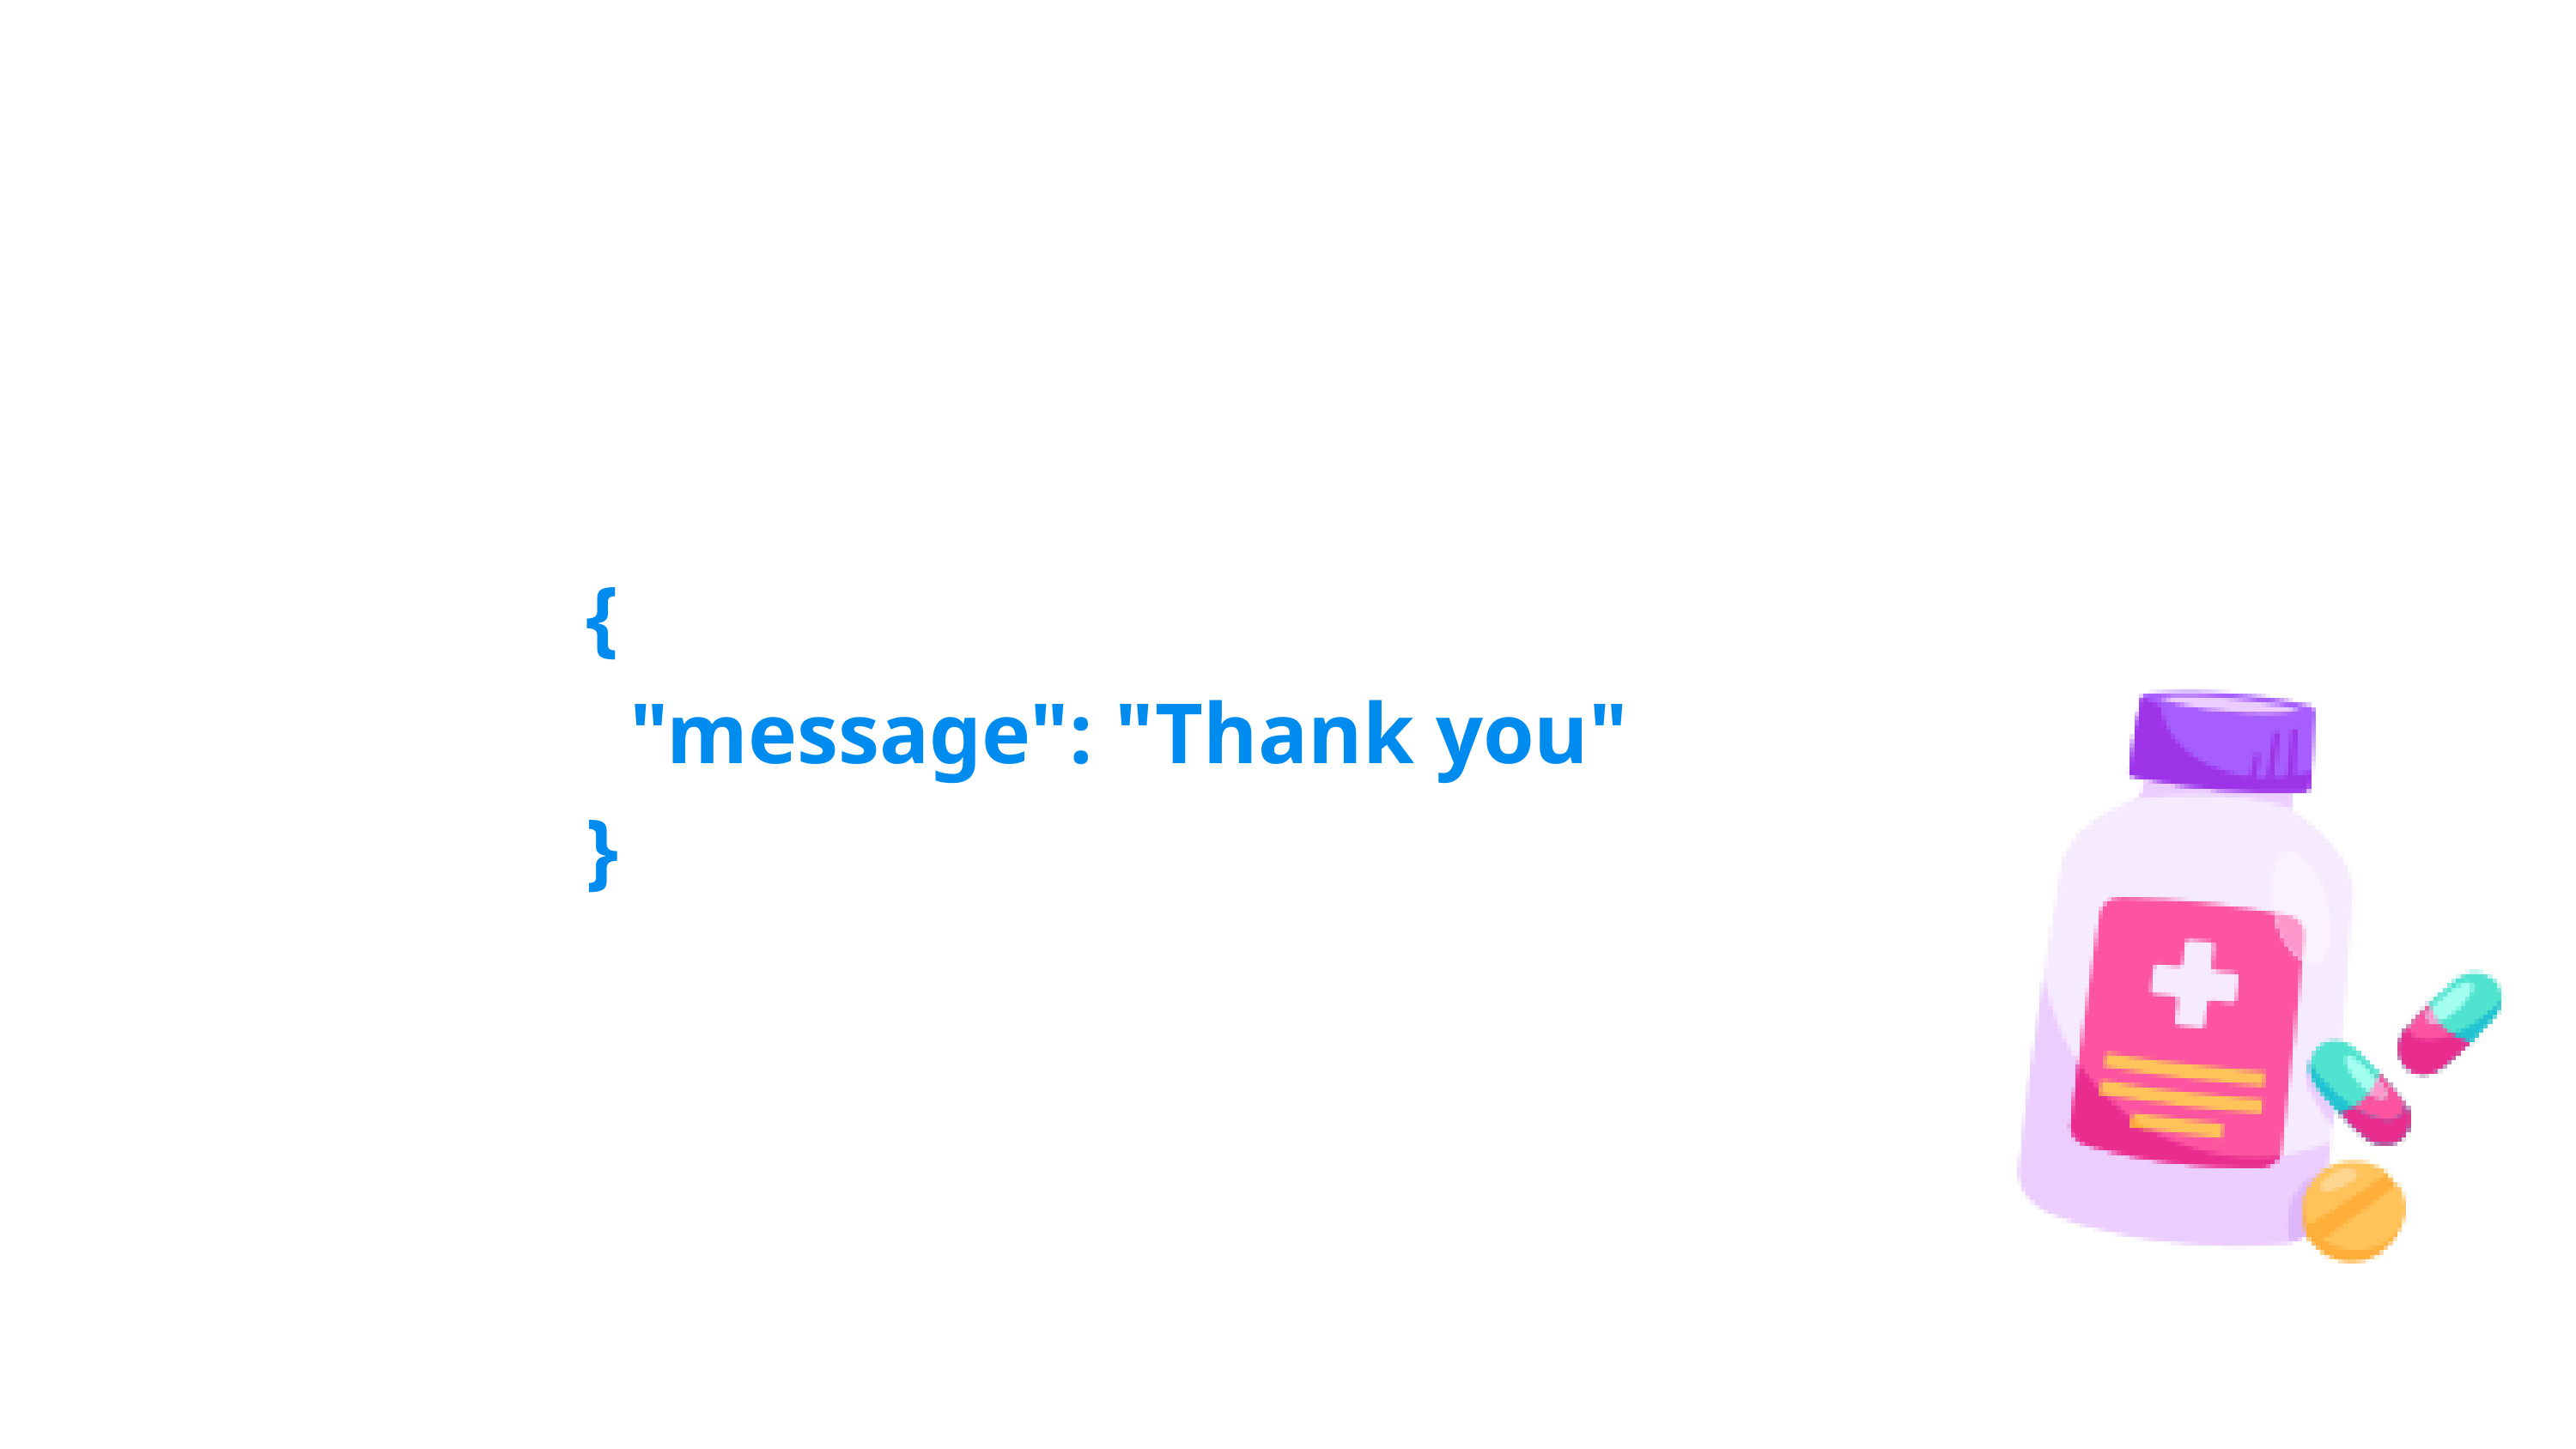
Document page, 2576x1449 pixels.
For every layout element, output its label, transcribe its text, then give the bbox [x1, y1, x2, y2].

text_box [2017, 689, 2506, 1270]
text_box { "message": "Thank you" } [586, 547, 1990, 896]
